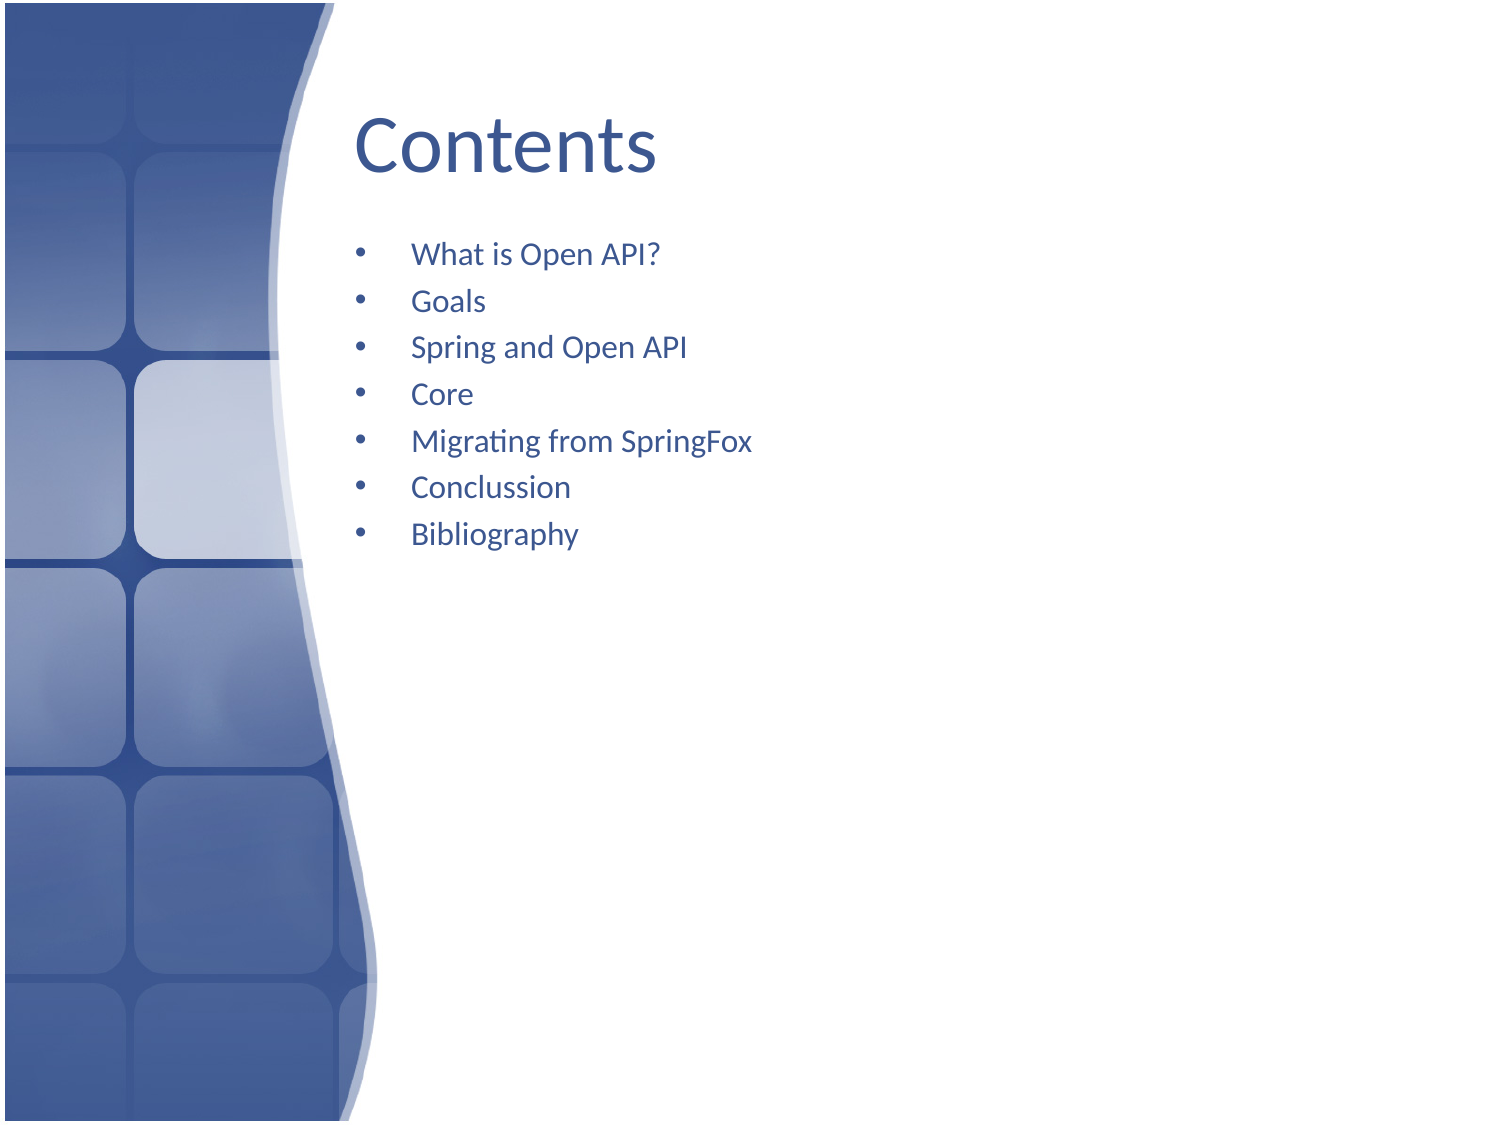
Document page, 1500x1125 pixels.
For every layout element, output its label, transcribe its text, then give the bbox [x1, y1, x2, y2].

picture [0, 0, 1500, 1125]
title Contents [339, 44, 1426, 224]
list What is Open API? Goals Spring and Open API Core Migrating from SpringFox Conclussion Bibliography [339, 224, 1426, 1051]
